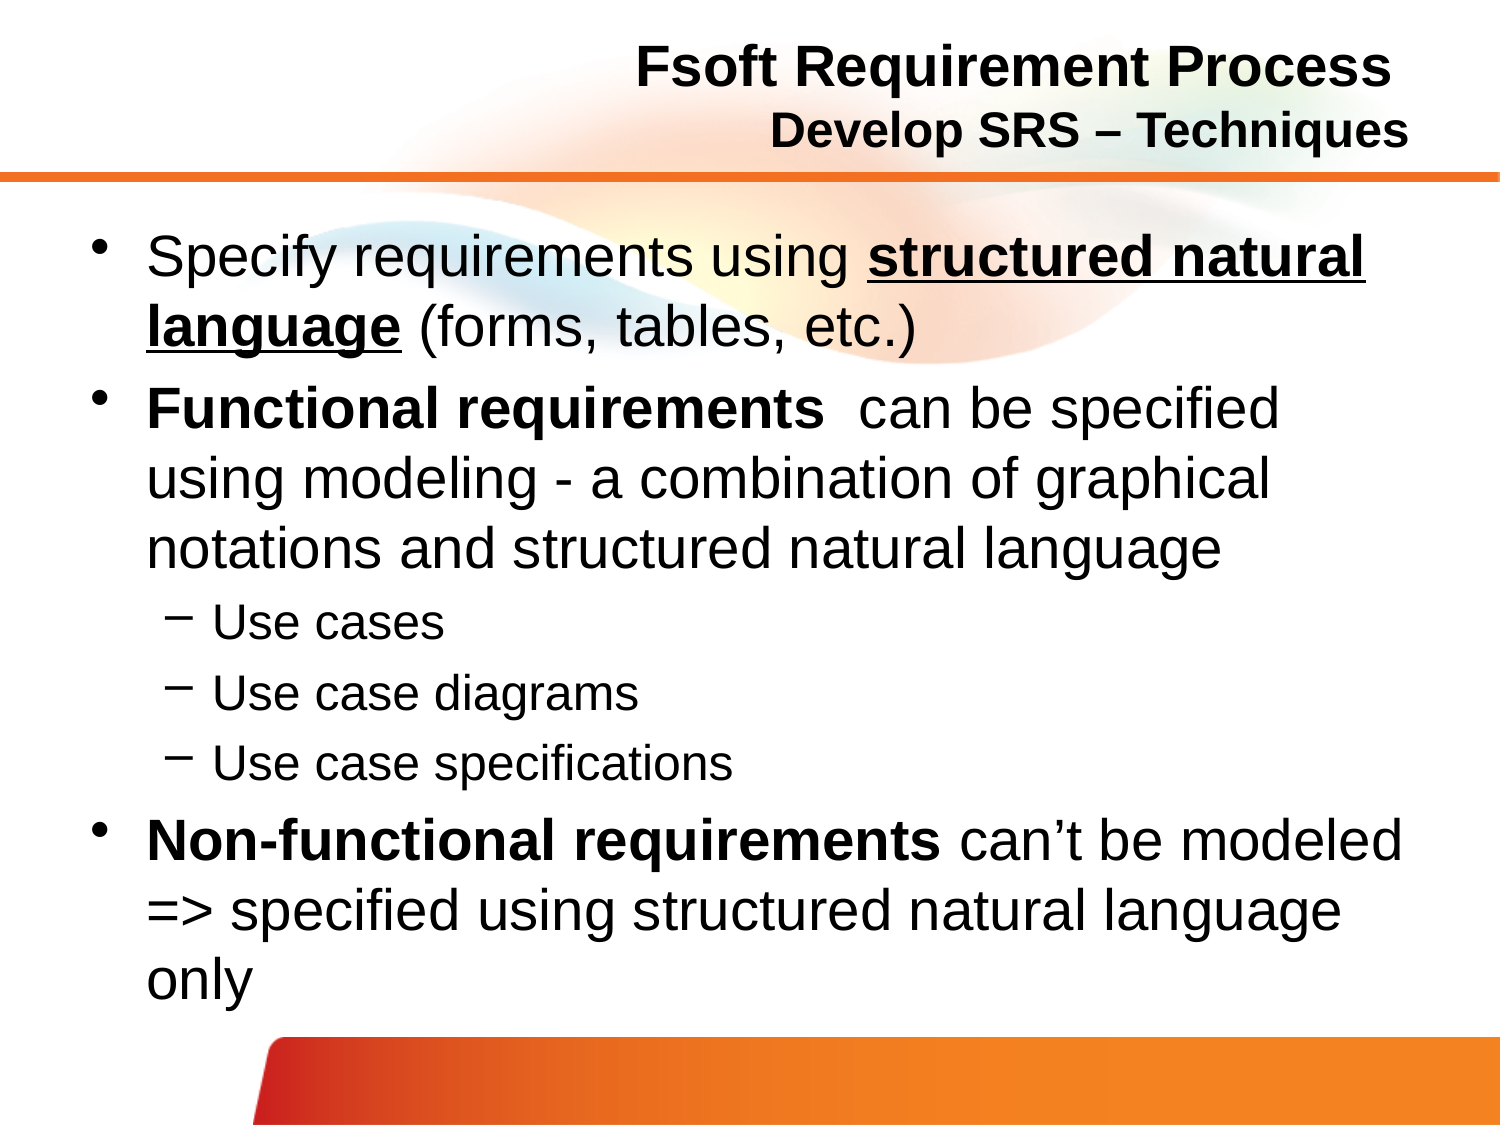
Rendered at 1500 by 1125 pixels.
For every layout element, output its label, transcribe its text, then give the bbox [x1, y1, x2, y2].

picture [0, 0, 1500, 210]
picture [253, 1037, 1500, 1125]
title Fsoft Requirement Process Develop SRS – Techniques [437, 24, 1425, 161]
list Specify requirements using structured natural language (forms, tables, etc.) Functional requirements can be specified using modeling - a combination of graphical notations and structured natural language Use cases Use case diagrams Use case specifications Non-functional requirements can’t be modeled => specified using structured natural language only [75, 210, 1425, 954]
